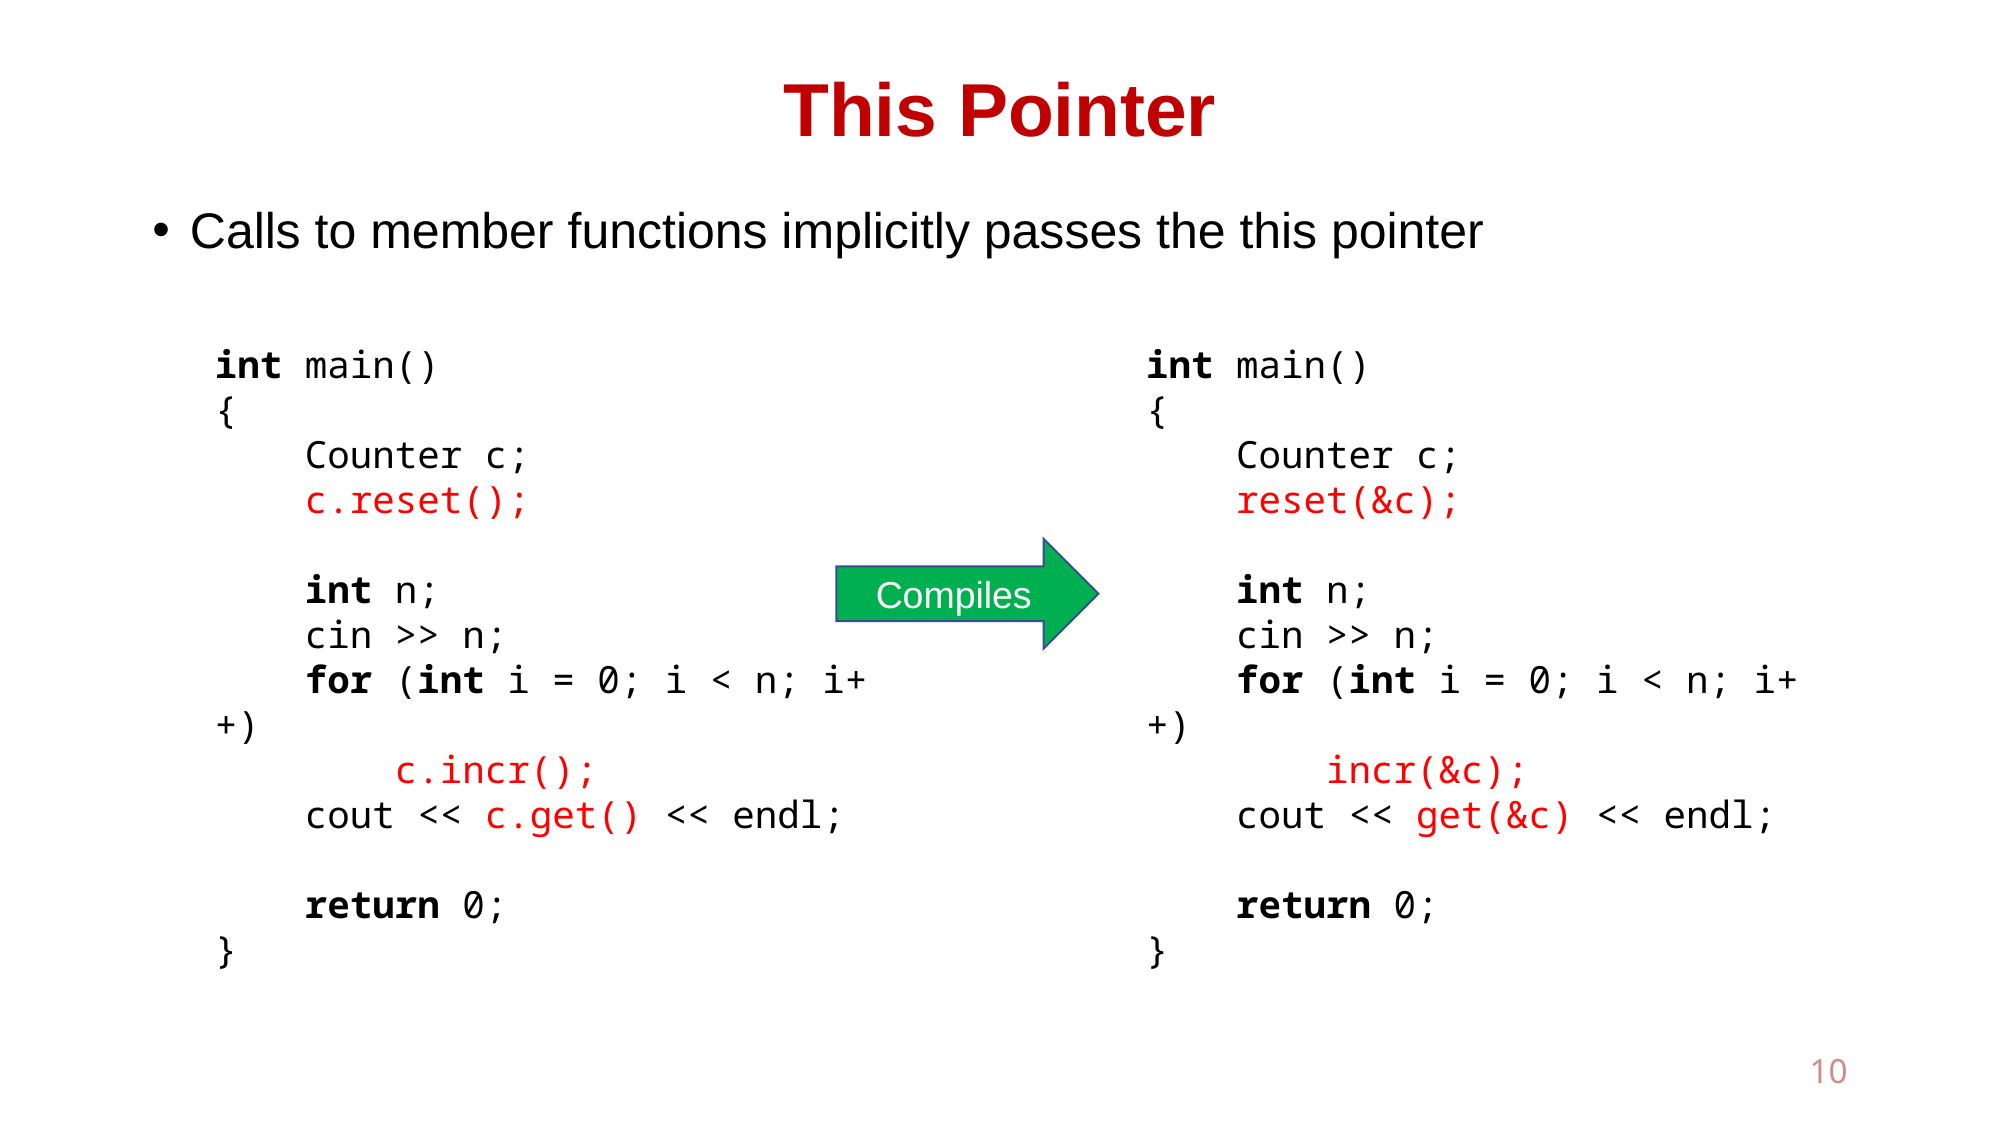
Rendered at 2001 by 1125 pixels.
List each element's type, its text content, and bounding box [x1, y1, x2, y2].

list Calls to member functions implicitly passes the this pointer [137, 197, 1863, 1025]
title This Pointer [137, 59, 1863, 166]
text_box int main() { Counter c; reset(&c); int n; cin >> n; for (int i = 0; i < n; i++) incr(&c); cout << get(&c) << endl; return 0; } [1131, 333, 1830, 979]
text_box Compiles [835, 536, 1100, 652]
slide_number 10 [1412, 1042, 1863, 1103]
text_box int main() { Counter c; c.reset(); int n; cin >> n; for (int i = 0; i < n; i++) c.incr(); cout << c.get() << endl; return 0; } [200, 333, 899, 979]
